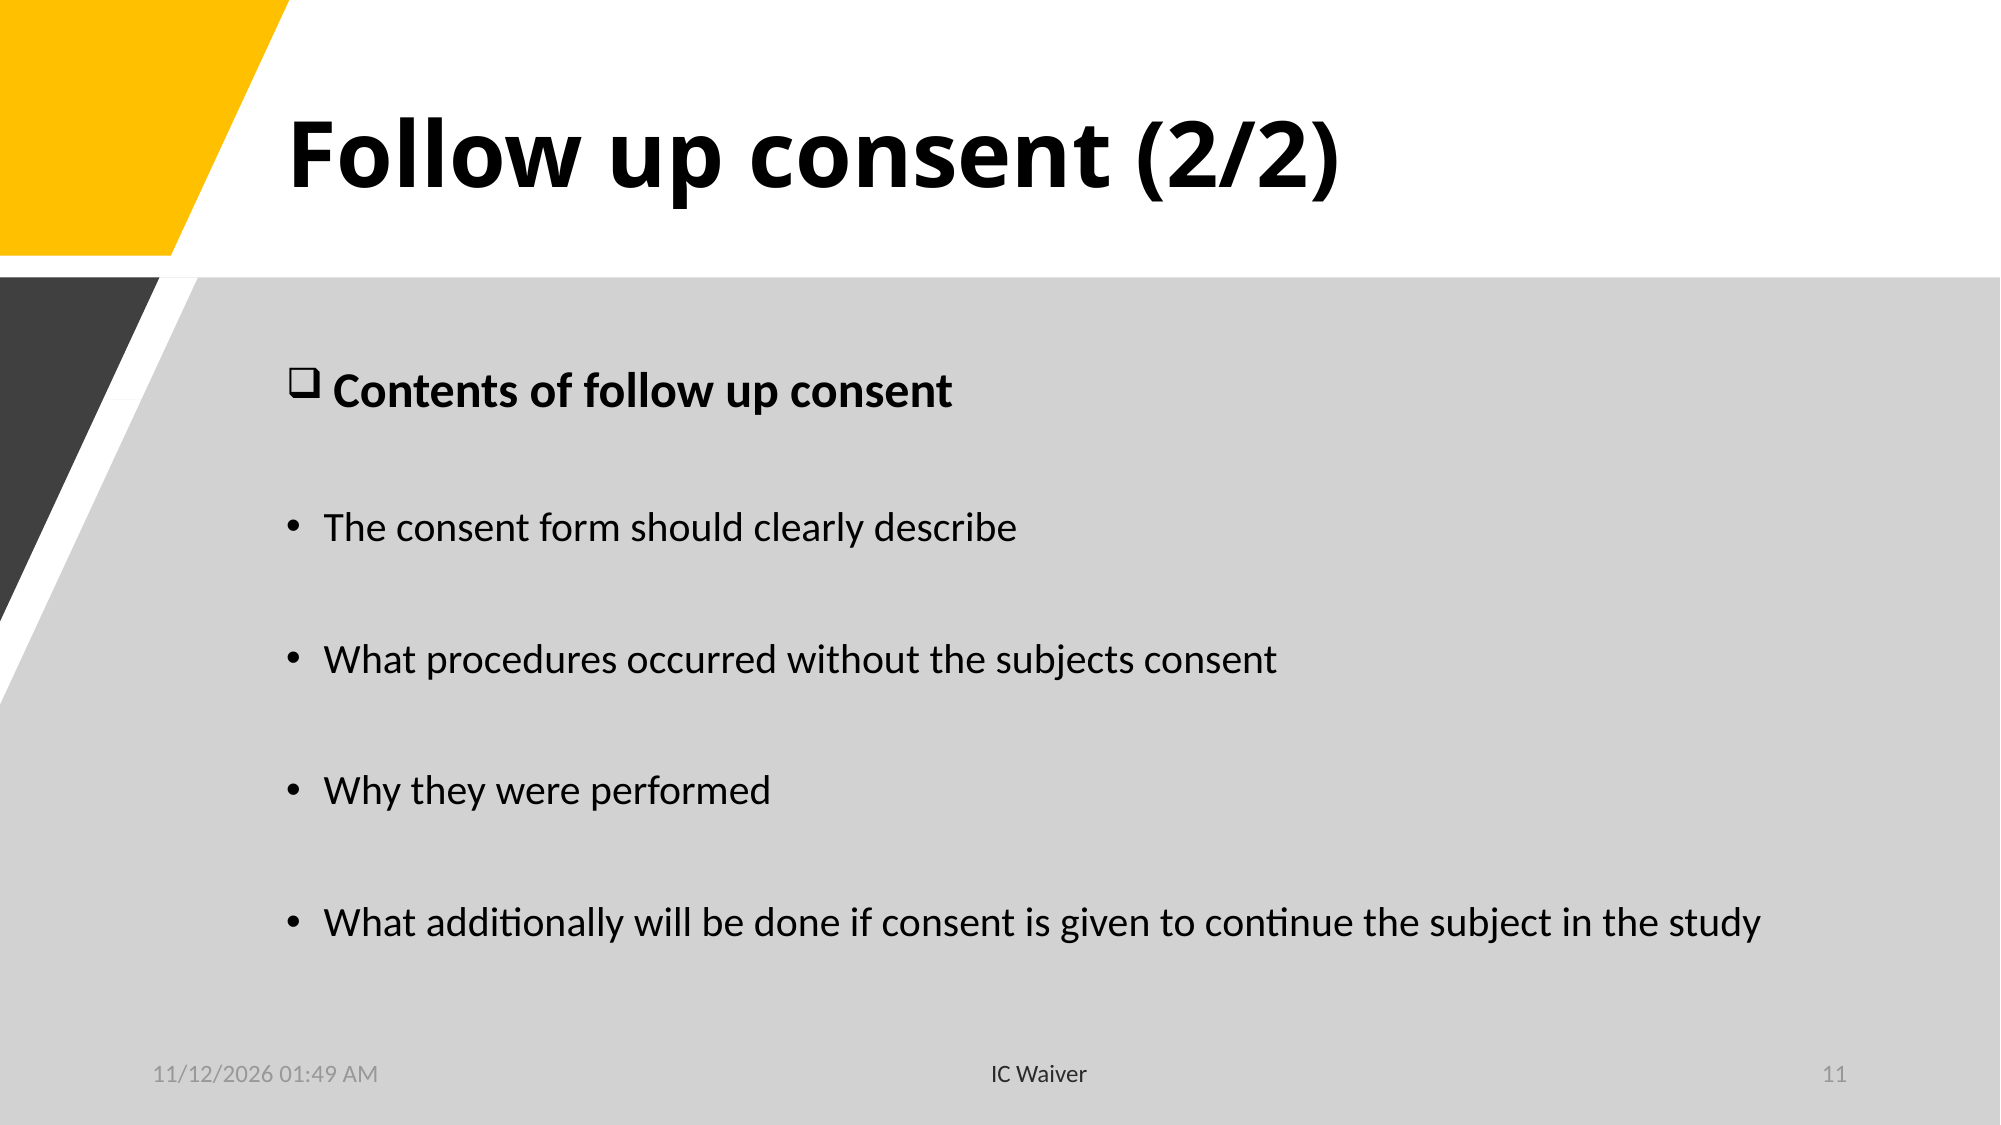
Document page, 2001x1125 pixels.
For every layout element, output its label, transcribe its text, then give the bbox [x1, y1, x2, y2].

text_box [0, 276, 162, 622]
footer IC Waiver [701, 1042, 1377, 1103]
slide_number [137, 1042, 588, 1103]
text_box [0, 276, 2000, 1125]
list Contents of follow up consent The consent form should clearly describe What procedures occurred without the subjects consent Why they were performed What additionally will be done if consent is given to continue the subject in the study [271, 356, 1808, 1020]
title Follow up consent (2/2) [271, 60, 1808, 255]
slide_number 11 [1412, 1042, 1863, 1103]
text_box [0, 0, 291, 257]
